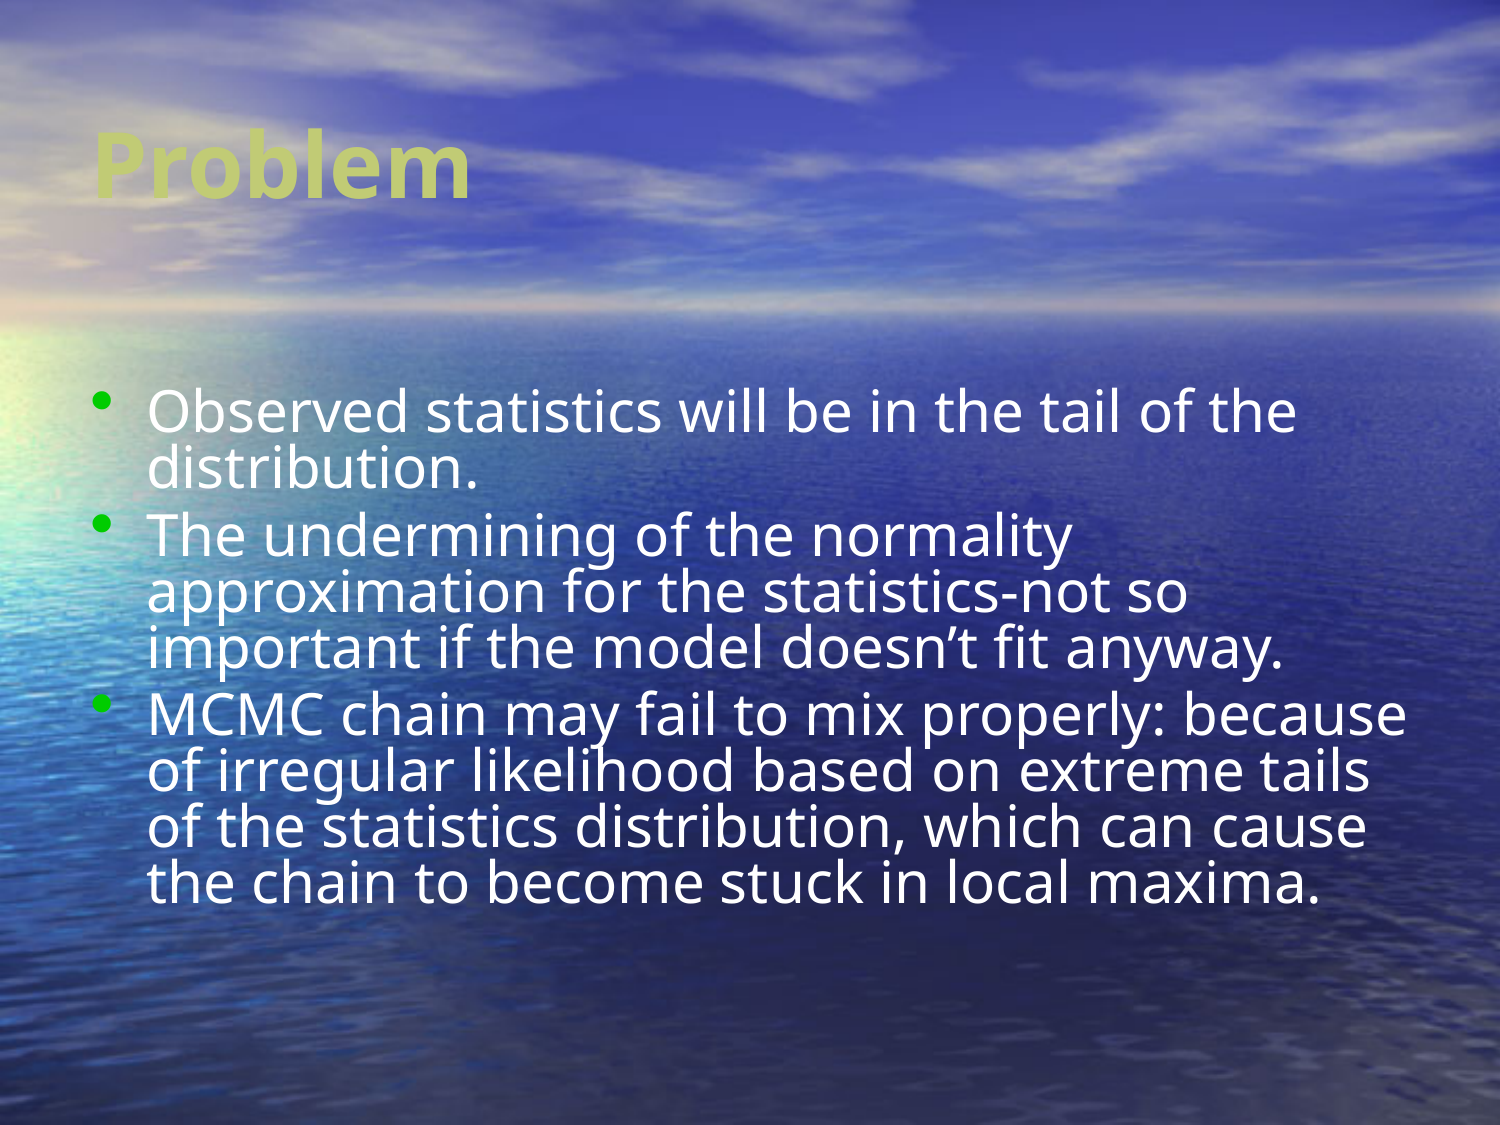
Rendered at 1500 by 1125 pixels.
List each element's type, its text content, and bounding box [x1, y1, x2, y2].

title Problem [75, 47, 1425, 275]
list Observed statistics will be in the tail of the distribution. The undermining of the normality approximation for the statistics-not so important if the model doesn’t fit anyway. MCMC chain may fail to mix properly: because of irregular likelihood based on extreme tails of the statistics distribution, which can cause the chain to become stuck in local maxima. [75, 312, 1425, 988]
picture [0, 0, 1500, 1125]
